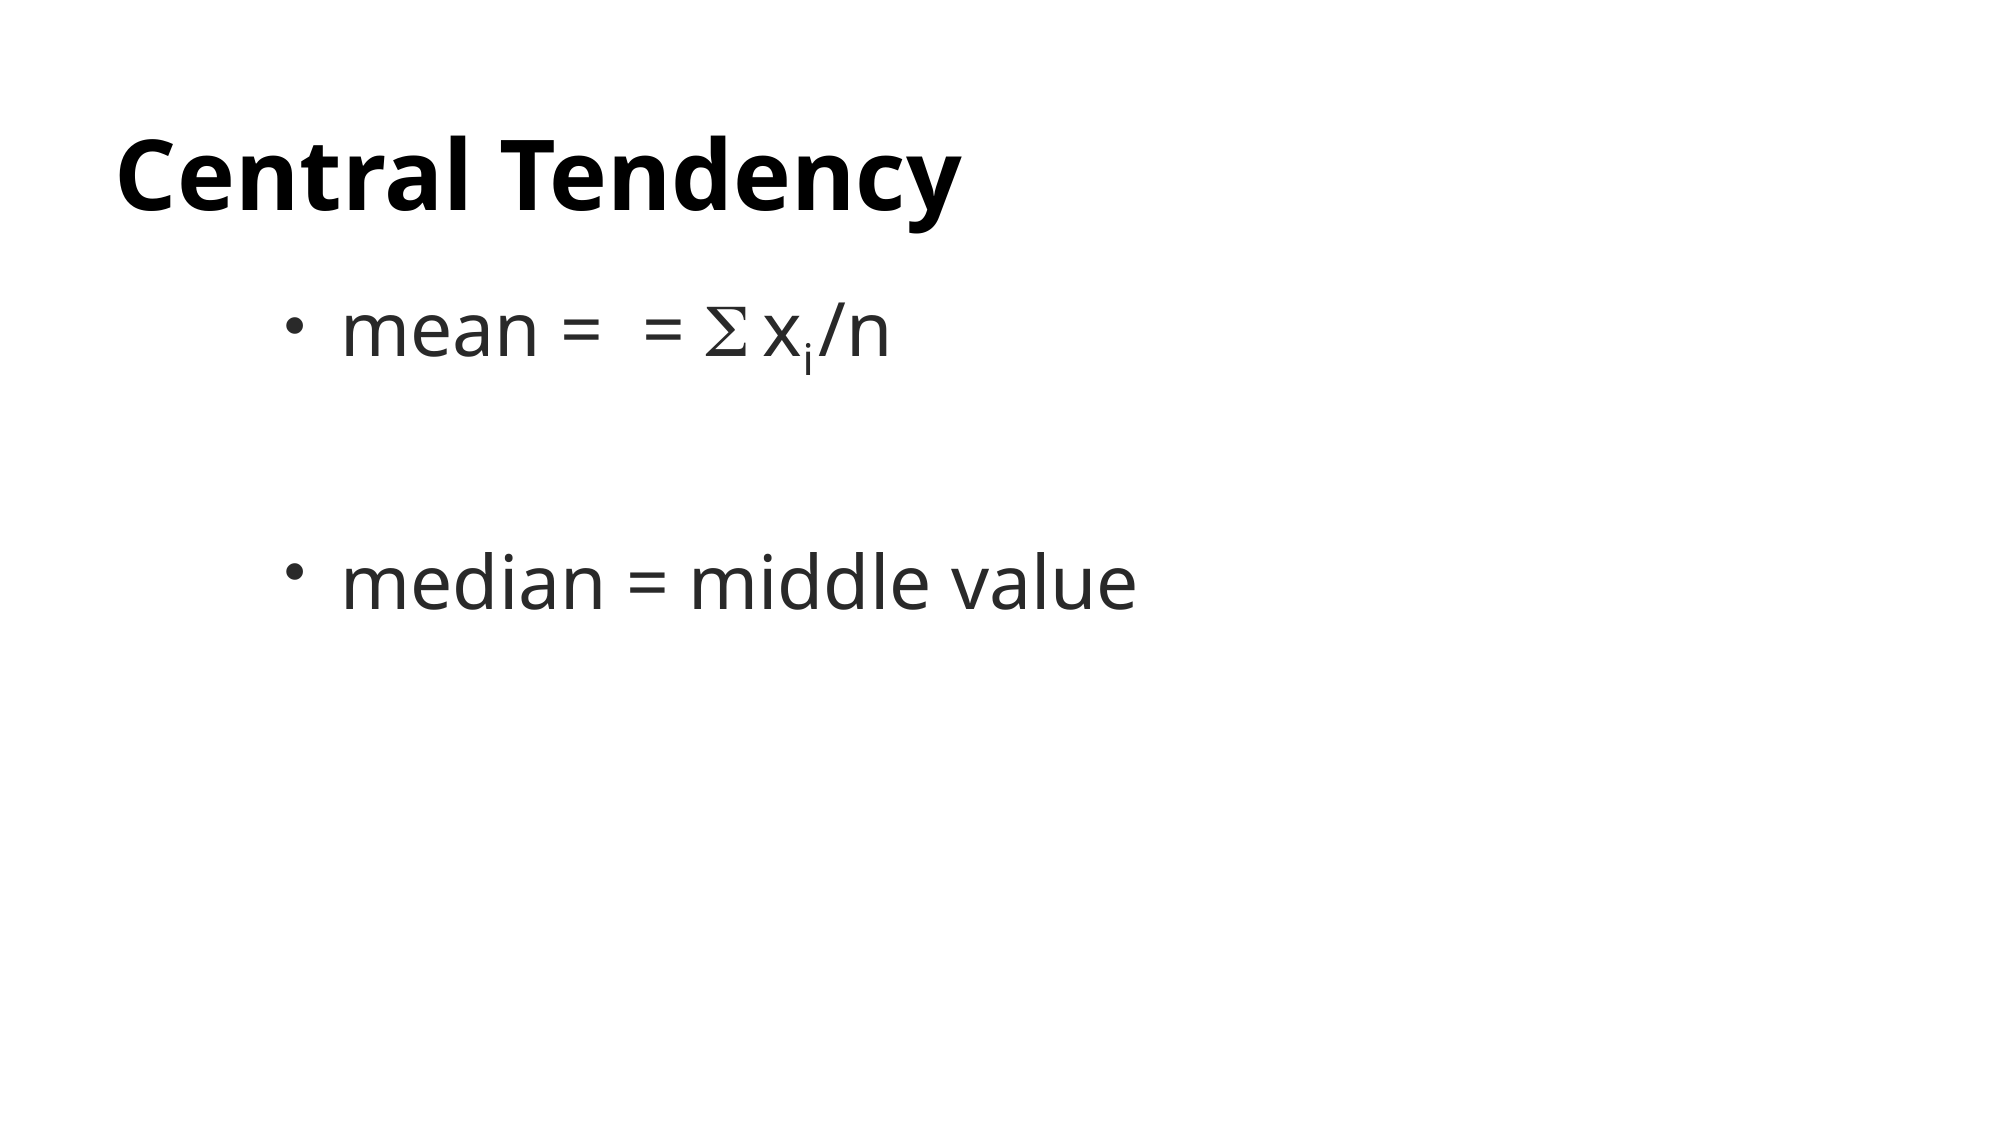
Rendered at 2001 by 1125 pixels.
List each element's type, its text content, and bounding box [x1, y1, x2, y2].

title Central Tendency [99, 12, 1967, 238]
